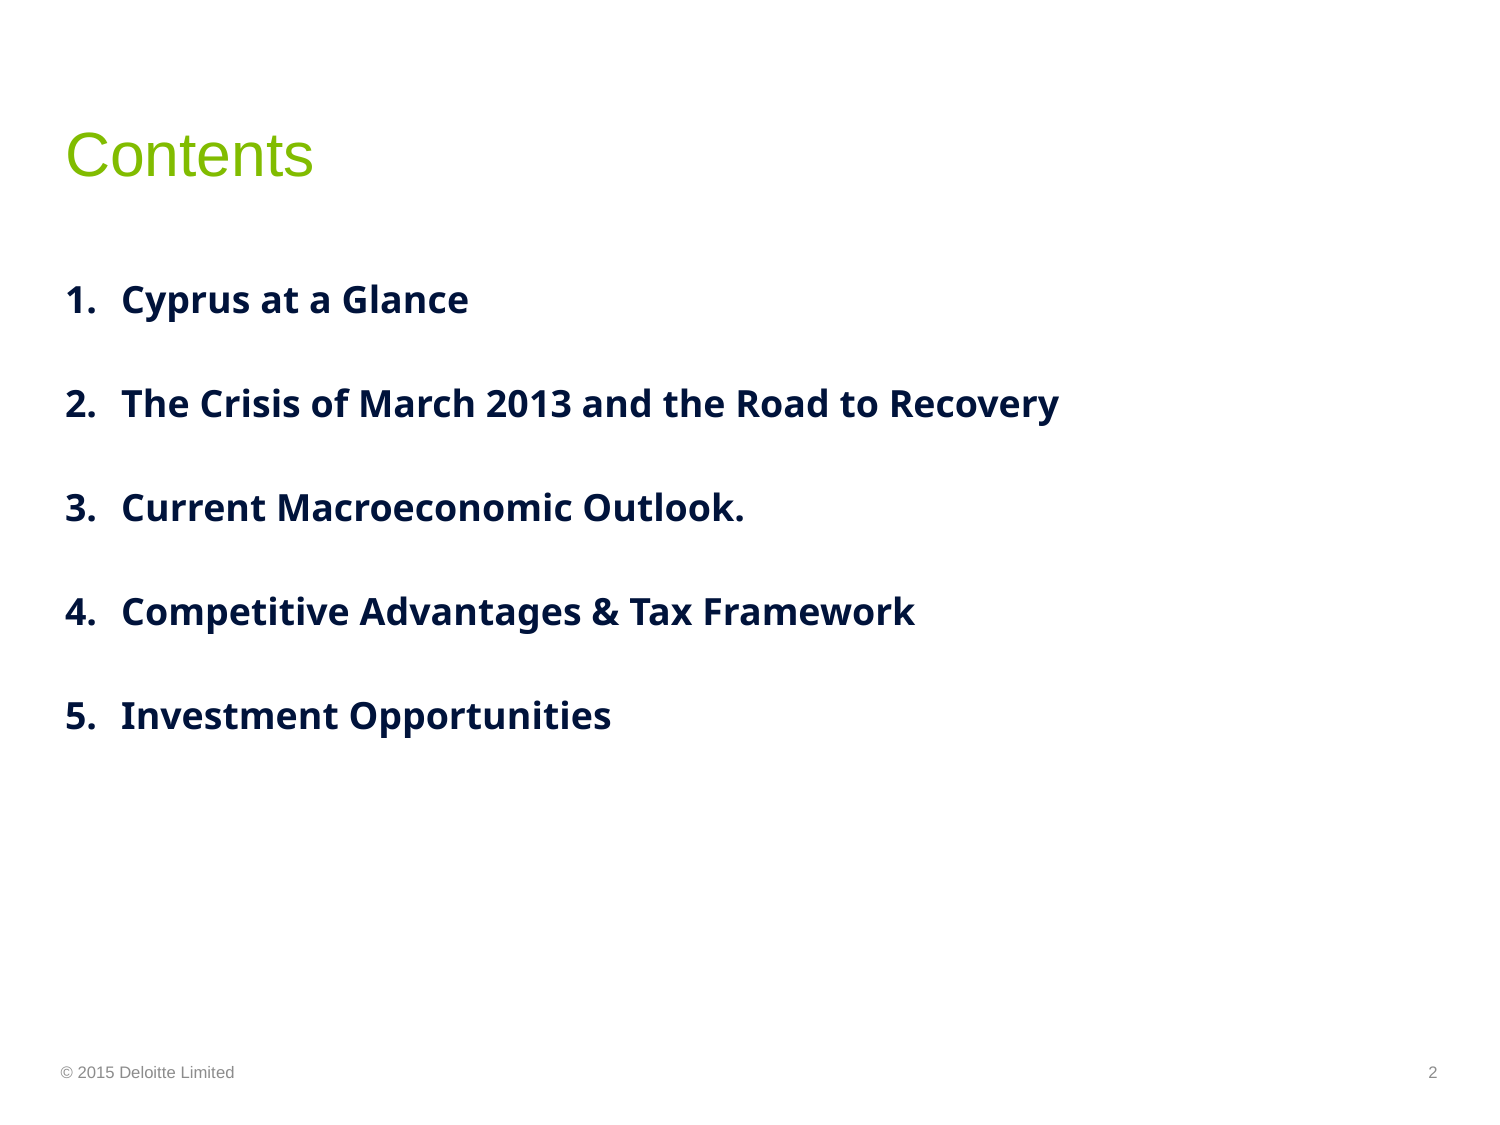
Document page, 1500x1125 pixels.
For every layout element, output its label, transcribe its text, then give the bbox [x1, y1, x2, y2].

list Cyprus at a Glance The Crisis of March 2013 and the Road to Recovery Current Macroeconomic Outlook. Competitive Advantages & Tax Framework Investment Opportunities [64, 267, 1441, 776]
title Contents [64, 113, 1441, 203]
slide_number 2 [1307, 1051, 1438, 1093]
footer © 2015 Deloitte Limited [60, 1051, 1301, 1093]
